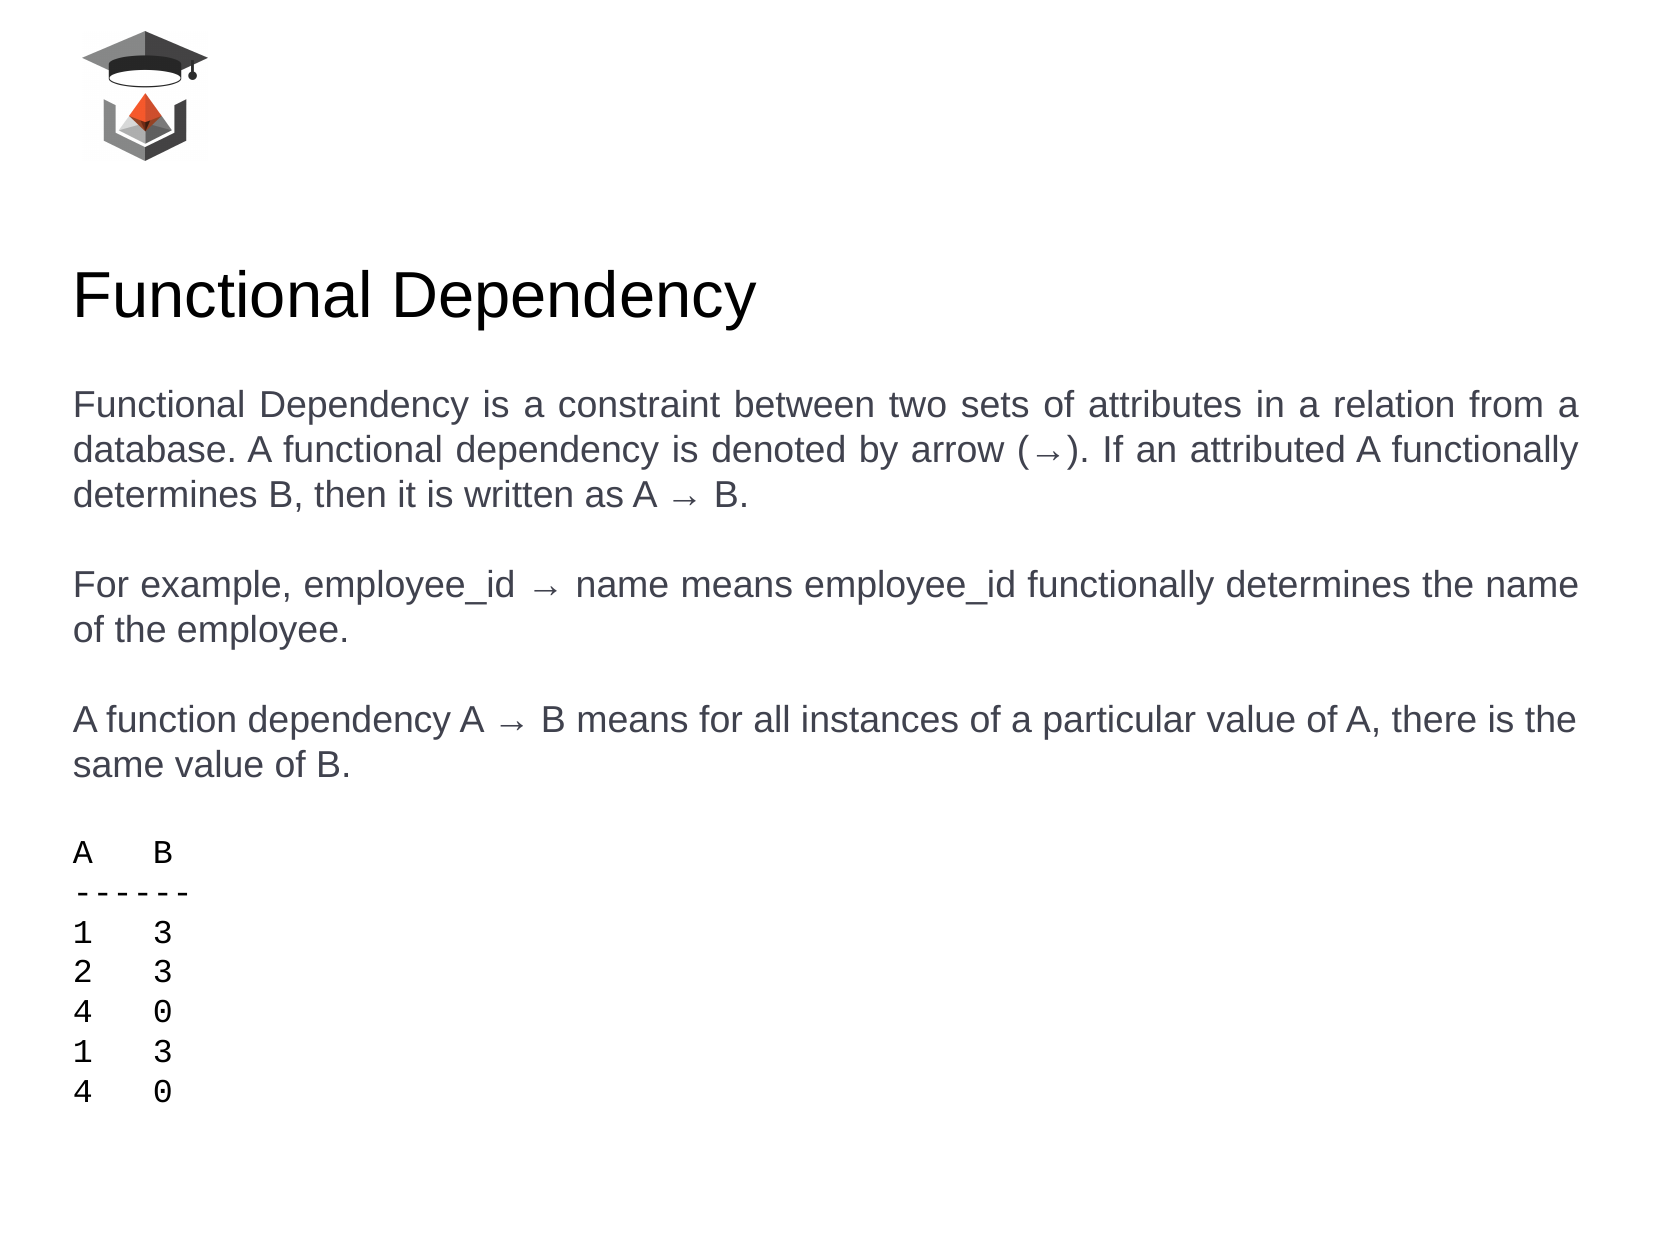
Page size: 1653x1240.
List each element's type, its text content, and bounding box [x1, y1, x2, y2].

picture [82, 31, 208, 161]
list Functional Dependency is a constraint between two sets of attributes in a relation from a database. A functional dependency is denoted by arrow (→). If an attributed A functionally determines B, then it is written as A → B. For example, employee_id → name means employee_id functionally determines the name of the employee. A function dependency A → B means for all instances of a particular value of A, there is the same value of B. A B ------ 1 3 2 3 4 0 1 3 4 0 [55, 362, 1597, 1217]
title Functional Dependency [55, 235, 1597, 340]
